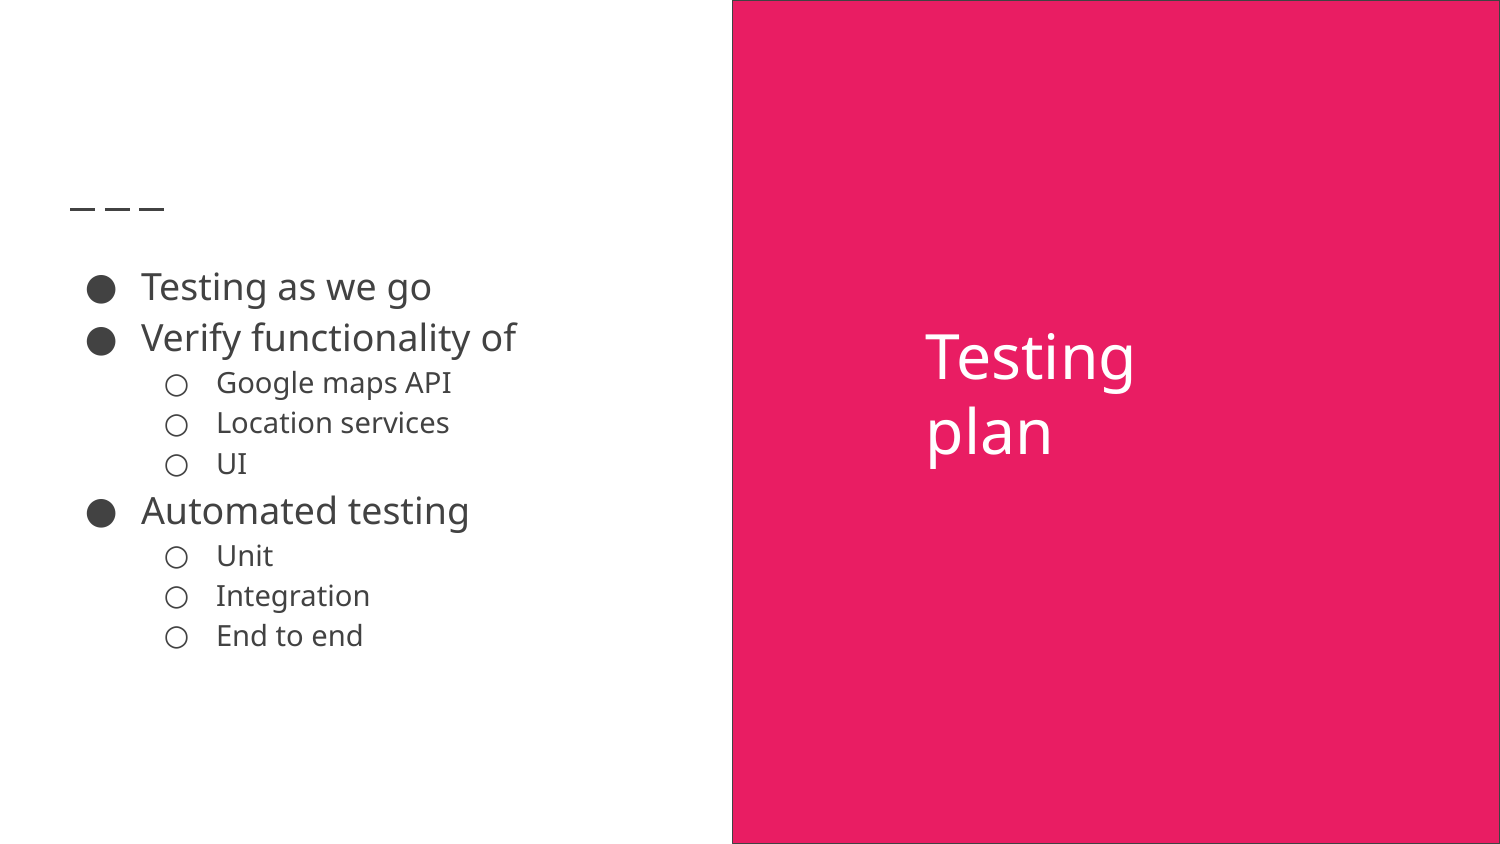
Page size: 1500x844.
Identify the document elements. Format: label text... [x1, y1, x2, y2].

title Testing plan [910, 361, 1291, 483]
text_box [732, 0, 1500, 844]
list Testing as we go Verify functionality of Google maps API Location services UI Automated testing Unit Integration End to end [51, 240, 693, 750]
